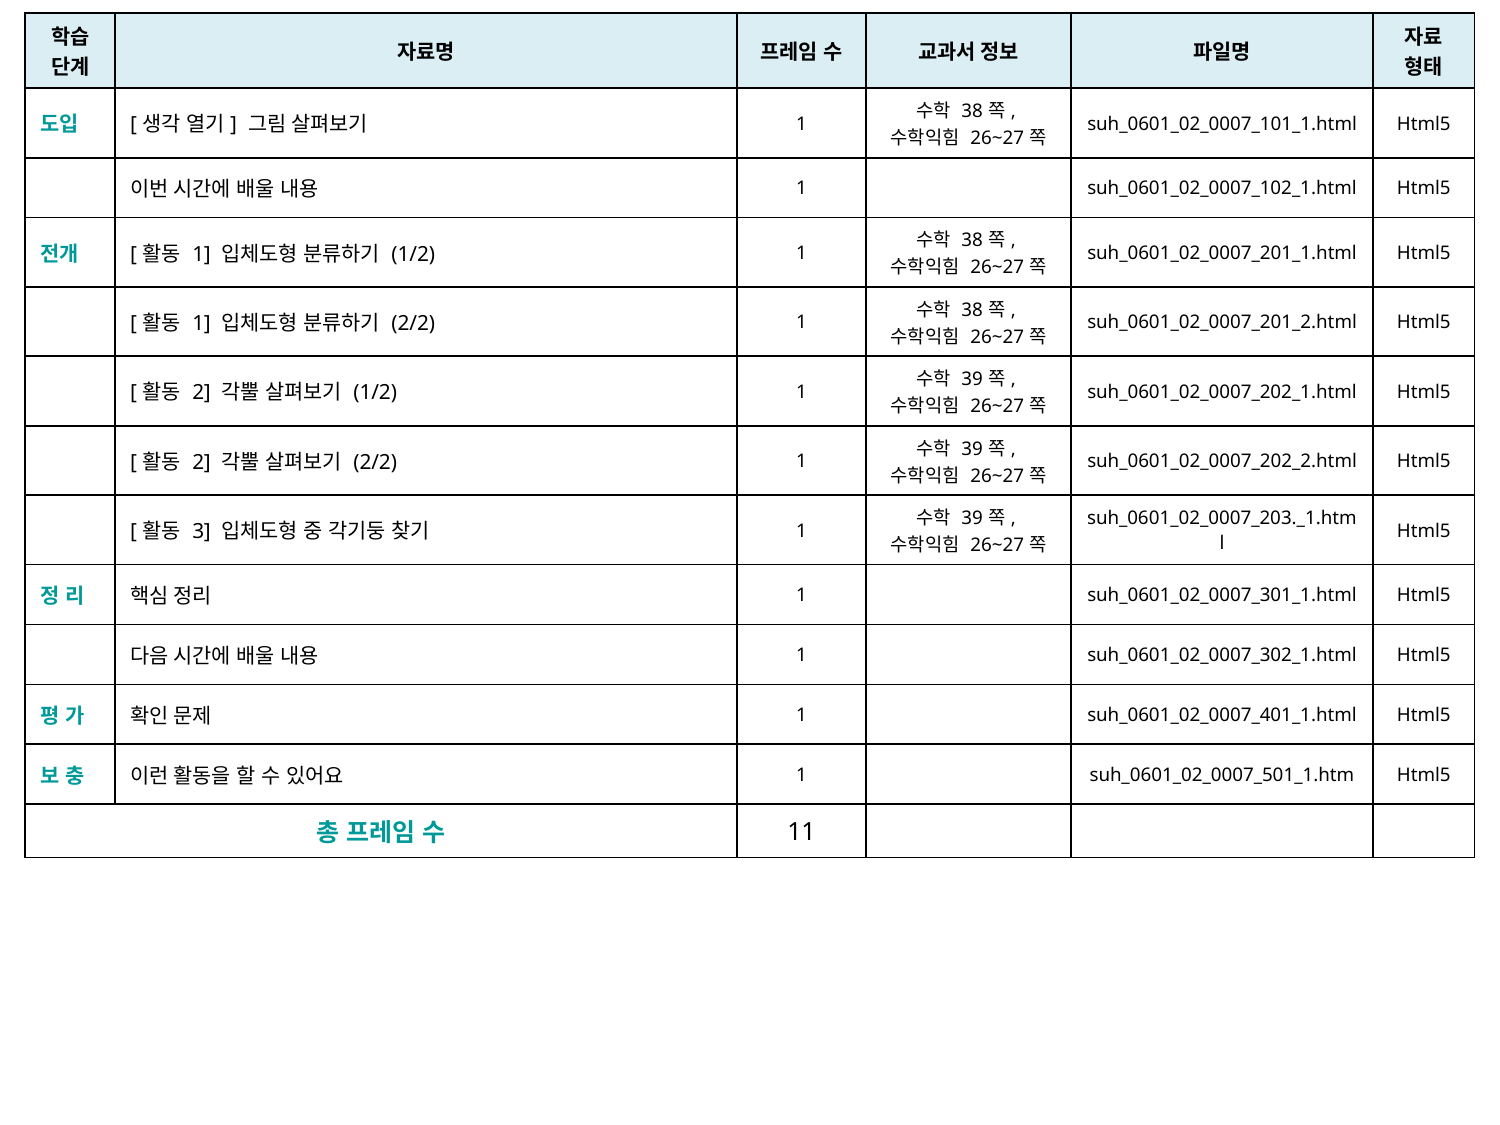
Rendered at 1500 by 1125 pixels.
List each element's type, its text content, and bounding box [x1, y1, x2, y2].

table_cell 1 [738, 288, 865, 355]
table_header 프레임 수 [738, 14, 865, 87]
table_cell 1 [738, 427, 865, 494]
table_cell suh_0601_02_0007_401_1.html [1072, 685, 1372, 743]
table_cell [활동 1] 입체도형 분류하기 (1/2) [116, 218, 736, 286]
table_cell suh_0601_02_0007_202_1.html [1072, 357, 1372, 425]
table_cell [26, 159, 114, 217]
table_cell [26, 625, 114, 684]
table_cell [생각 열기] 그림 살펴보기 [116, 89, 736, 157]
table_cell 1 [738, 357, 865, 425]
table_cell Html5 [1374, 685, 1474, 743]
table_cell [26, 427, 114, 494]
table_cell 수학 39쪽, 수학익힘 26~27쪽 [867, 427, 1070, 494]
table_cell [867, 565, 1070, 624]
table_cell 수학 38쪽, 수학익힘 26~27쪽 [867, 218, 1070, 286]
table_cell Html5 [1374, 357, 1474, 425]
table_cell 1 [738, 218, 865, 286]
table_cell 이번 시간에 배울 내용 [116, 159, 736, 217]
table_cell 평 가 [26, 685, 114, 743]
table_cell [1374, 805, 1474, 857]
table_cell 1 [738, 496, 865, 564]
table_cell 전개 [26, 218, 114, 286]
table_cell Html5 [1374, 745, 1474, 803]
table_cell 도입 [26, 89, 114, 157]
table_cell suh_0601_02_0007_102_1.html [1072, 159, 1372, 217]
table_header 자료명 [116, 14, 736, 87]
table_cell suh_0601_02_0007_302_1.html [1072, 625, 1372, 684]
table_cell [867, 805, 1070, 857]
table_cell 핵심 정리 [116, 565, 736, 624]
table_cell 1 [738, 745, 865, 803]
table_header 파일명 [1072, 14, 1372, 87]
table_cell suh_0601_02_0007_201_1.html [1072, 218, 1372, 286]
table_cell [활동 2] 각뿔 살펴보기 (1/2) [116, 357, 736, 425]
table_cell Html5 [1374, 625, 1474, 684]
table_cell [867, 745, 1070, 803]
table_header 자료 형태 [1374, 14, 1474, 87]
table_header 교과서 정보 [867, 14, 1070, 87]
table_cell 다음 시간에 배울 내용 [116, 625, 736, 684]
table_cell 1 [738, 89, 865, 157]
table_cell Html5 [1374, 427, 1474, 494]
table_cell 총 프레임 수 [26, 805, 736, 857]
table_cell 1 [738, 625, 865, 684]
table_cell 이런 활동을 할 수 있어요 [116, 745, 736, 803]
table_cell 정 리 [26, 565, 114, 624]
table_cell suh_0601_02_0007_101_1.html [1072, 89, 1372, 157]
table_cell Html5 [1374, 565, 1474, 624]
table_cell [867, 685, 1070, 743]
table_cell [활동 2] 각뿔 살펴보기 (2/2) [116, 427, 736, 494]
table_cell [867, 159, 1070, 217]
table_cell 1 [738, 565, 865, 624]
table_cell Html5 [1374, 496, 1474, 564]
table_cell Html5 [1374, 288, 1474, 355]
table_cell 수학 39쪽, 수학익힘 26~27쪽 [867, 496, 1070, 564]
table_cell Html5 [1374, 218, 1474, 286]
table_cell 보 충 [26, 745, 114, 803]
table_cell suh_0601_02_0007_501_1.htm [1072, 745, 1372, 803]
table_cell 수학 39쪽, 수학익힘 26~27쪽 [867, 357, 1070, 425]
table_cell suh_0601_02_0007_301_1.html [1072, 565, 1372, 624]
table_cell suh_0601_02_0007_202_2.html [1072, 427, 1372, 494]
table_cell [1072, 805, 1372, 857]
table_cell [26, 496, 114, 564]
table_cell 11 [738, 805, 865, 857]
table_cell 확인 문제 [116, 685, 736, 743]
table_cell [867, 625, 1070, 684]
table_cell 수학 38쪽, 수학익힘 26~27쪽 [867, 288, 1070, 355]
table_cell [26, 288, 114, 355]
table_cell 1 [738, 685, 865, 743]
table_cell Html5 [1374, 159, 1474, 217]
table_cell [활동 1] 입체도형 분류하기 (2/2) [116, 288, 736, 355]
table_cell [26, 357, 114, 425]
table_cell suh_0601_02_0007_201_2.html [1072, 288, 1372, 355]
table_cell suh_0601_02_0007_203._1.html [1072, 496, 1372, 564]
table_cell 1 [738, 159, 865, 217]
table_cell [활동 3] 입체도형 중 각기둥 찾기 [116, 496, 736, 564]
table_cell 수학 38쪽, 수학익힘 26~27쪽 [867, 89, 1070, 157]
table_header 학습 단계 [26, 14, 114, 87]
table_cell Html5 [1374, 89, 1474, 157]
